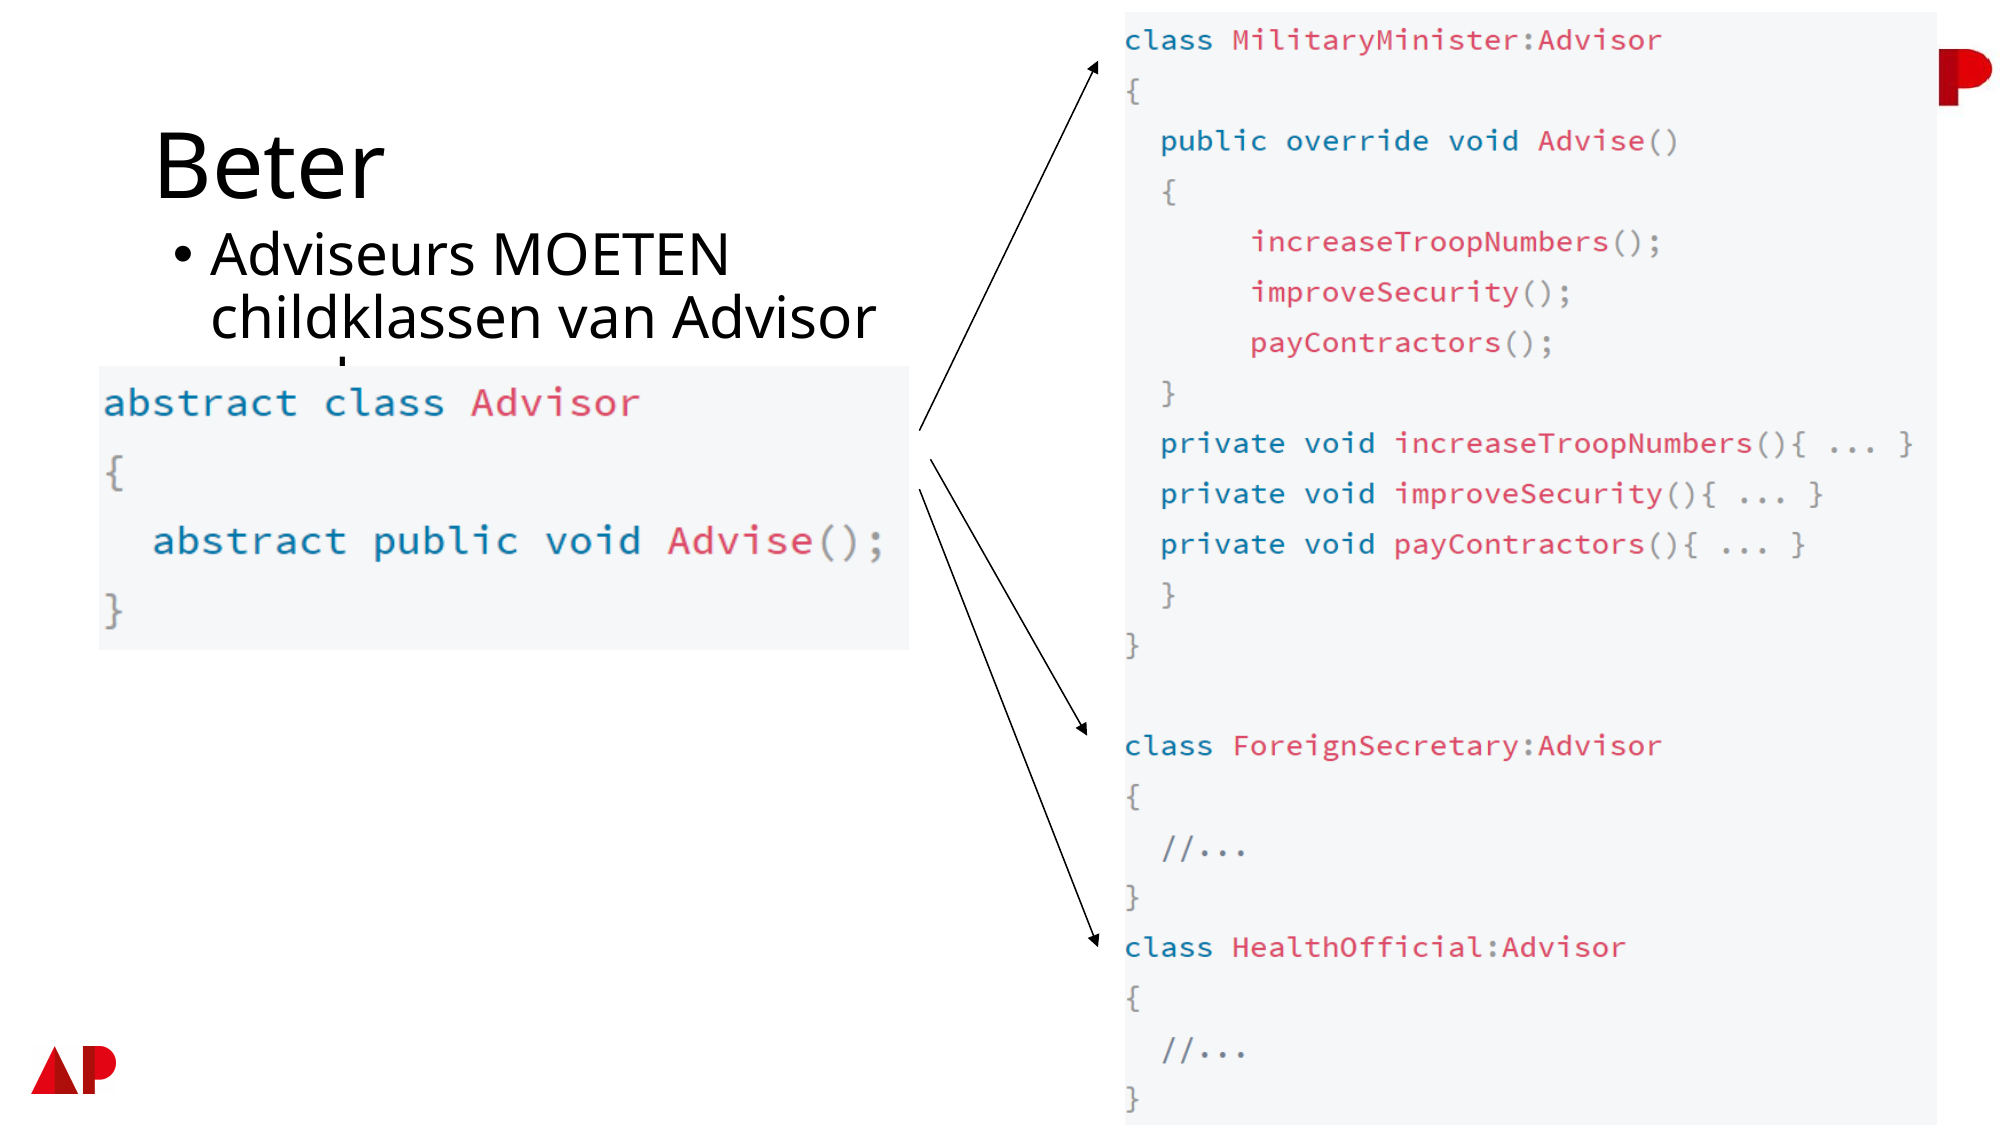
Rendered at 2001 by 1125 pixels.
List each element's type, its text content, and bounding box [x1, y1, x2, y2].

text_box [930, 459, 1088, 489]
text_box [919, 60, 1098, 431]
title Beter [137, 59, 1125, 278]
picture [1125, 0, 2000, 1125]
picture [99, 366, 909, 650]
list Adviseurs MOETEN childklassen van Advisor worden: [157, 217, 1013, 1023]
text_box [919, 489, 1098, 948]
picture [31, 1046, 116, 1094]
